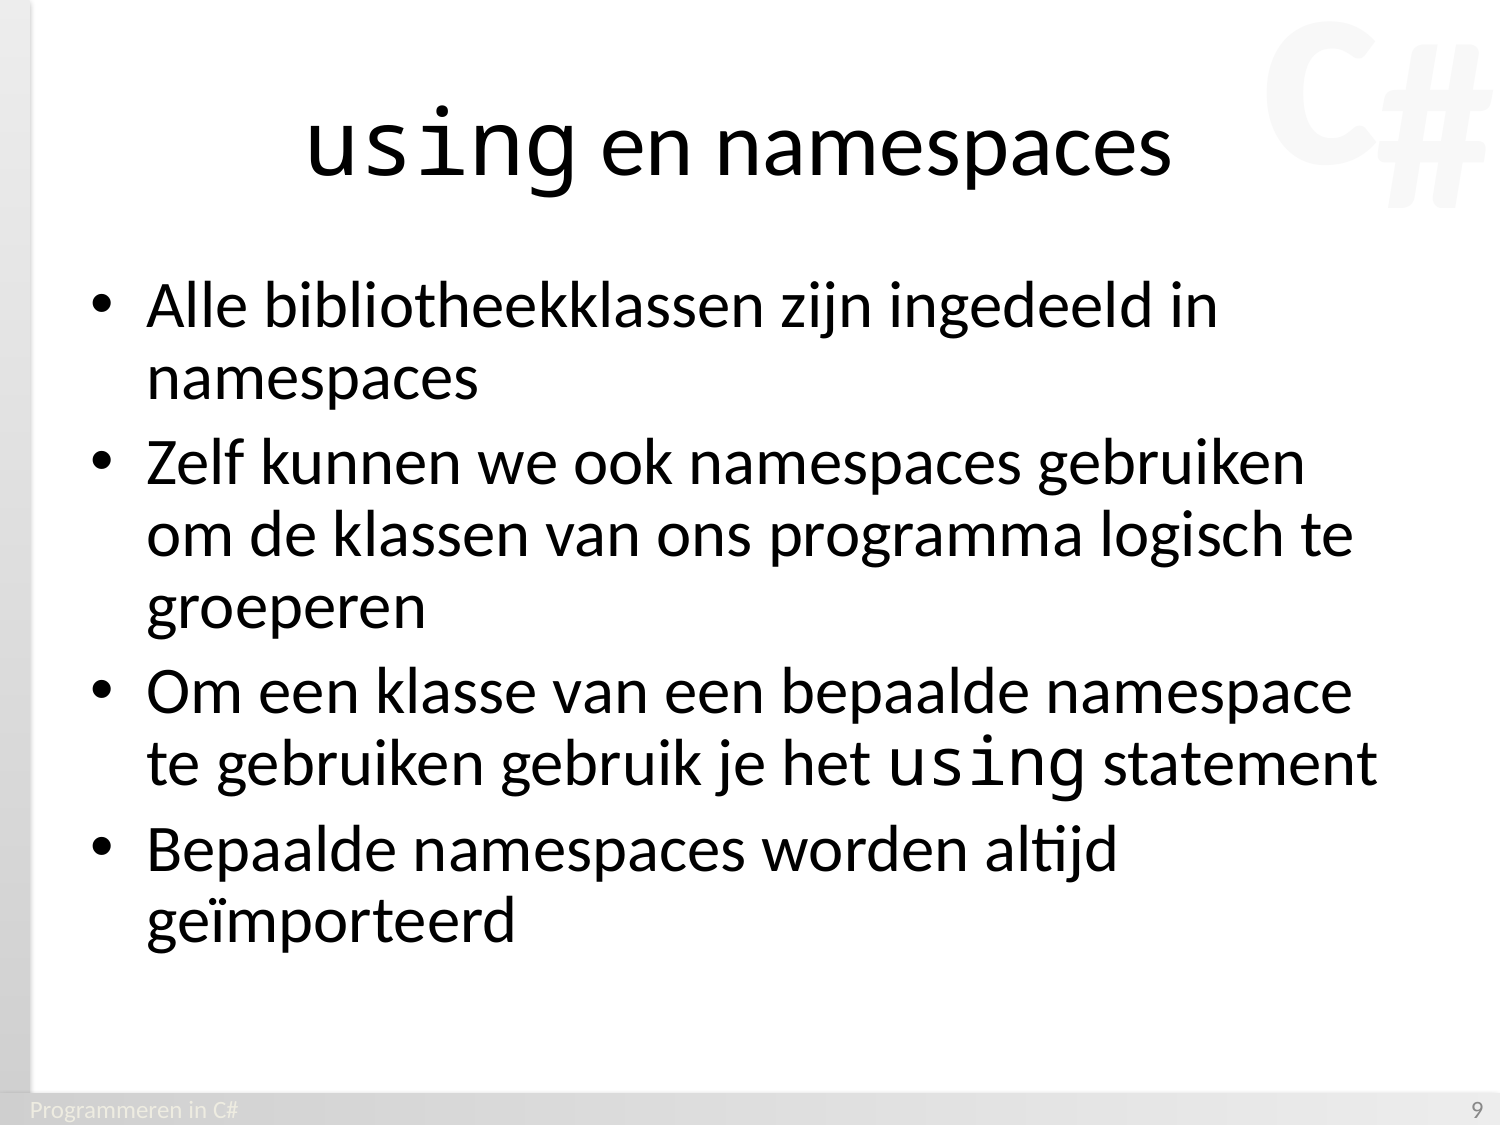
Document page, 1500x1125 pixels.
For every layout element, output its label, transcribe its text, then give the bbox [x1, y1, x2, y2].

title using en namespaces [75, 45, 1425, 233]
slide_number ‹#› [1148, 1078, 1499, 1125]
list Alle bibliotheekklassen zijn ingedeeld in namespaces Zelf kunnen we ook namespaces gebruiken om de klassen van ons programma logisch te groeperen Om een klasse van een bepaalde namespace te gebruiken gebruik je het using statement Bepaalde namespaces worden altijd geïmporteerd [75, 262, 1425, 1005]
footer Programmeren in C# [0, 1078, 372, 1125]
